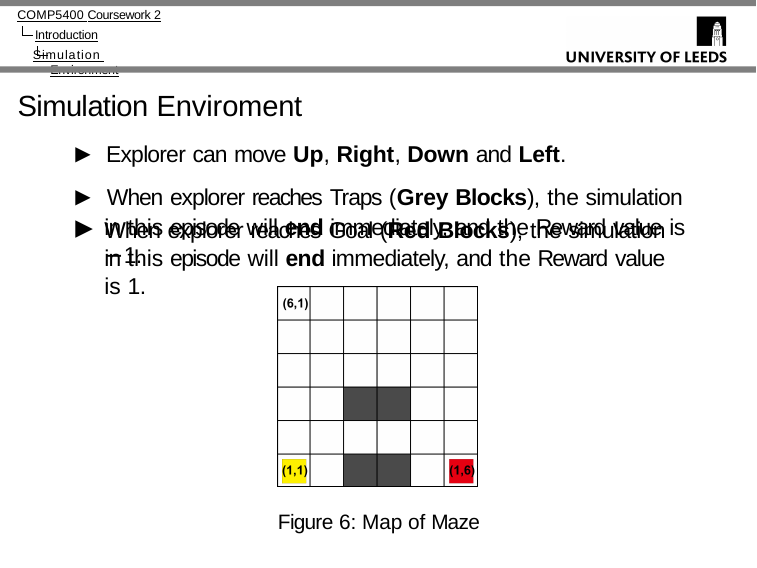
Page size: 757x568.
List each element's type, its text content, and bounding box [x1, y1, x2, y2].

text_box Simulation Enviroment ▶ Explorer can move Up, Right, Down and Left. ▶ When explorer reaches Traps (Grey Blocks), the simulation in this episode will end immediately, and the Reward value is −1. [9, 81, 706, 269]
text_box Figure 6: Map of Maze [275, 506, 480, 534]
text_box COMP5400 Coursework 2 Introduction Simulation Environment [15, 0, 186, 14]
text_box When explorer reaches Goal (Red Blocks), the simulation in this episode will end immediately, and the Reward value is 1. [102, 213, 688, 299]
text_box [0, 15, 757, 73]
picture [277, 286, 479, 487]
text_box ▶ [73, 211, 96, 241]
